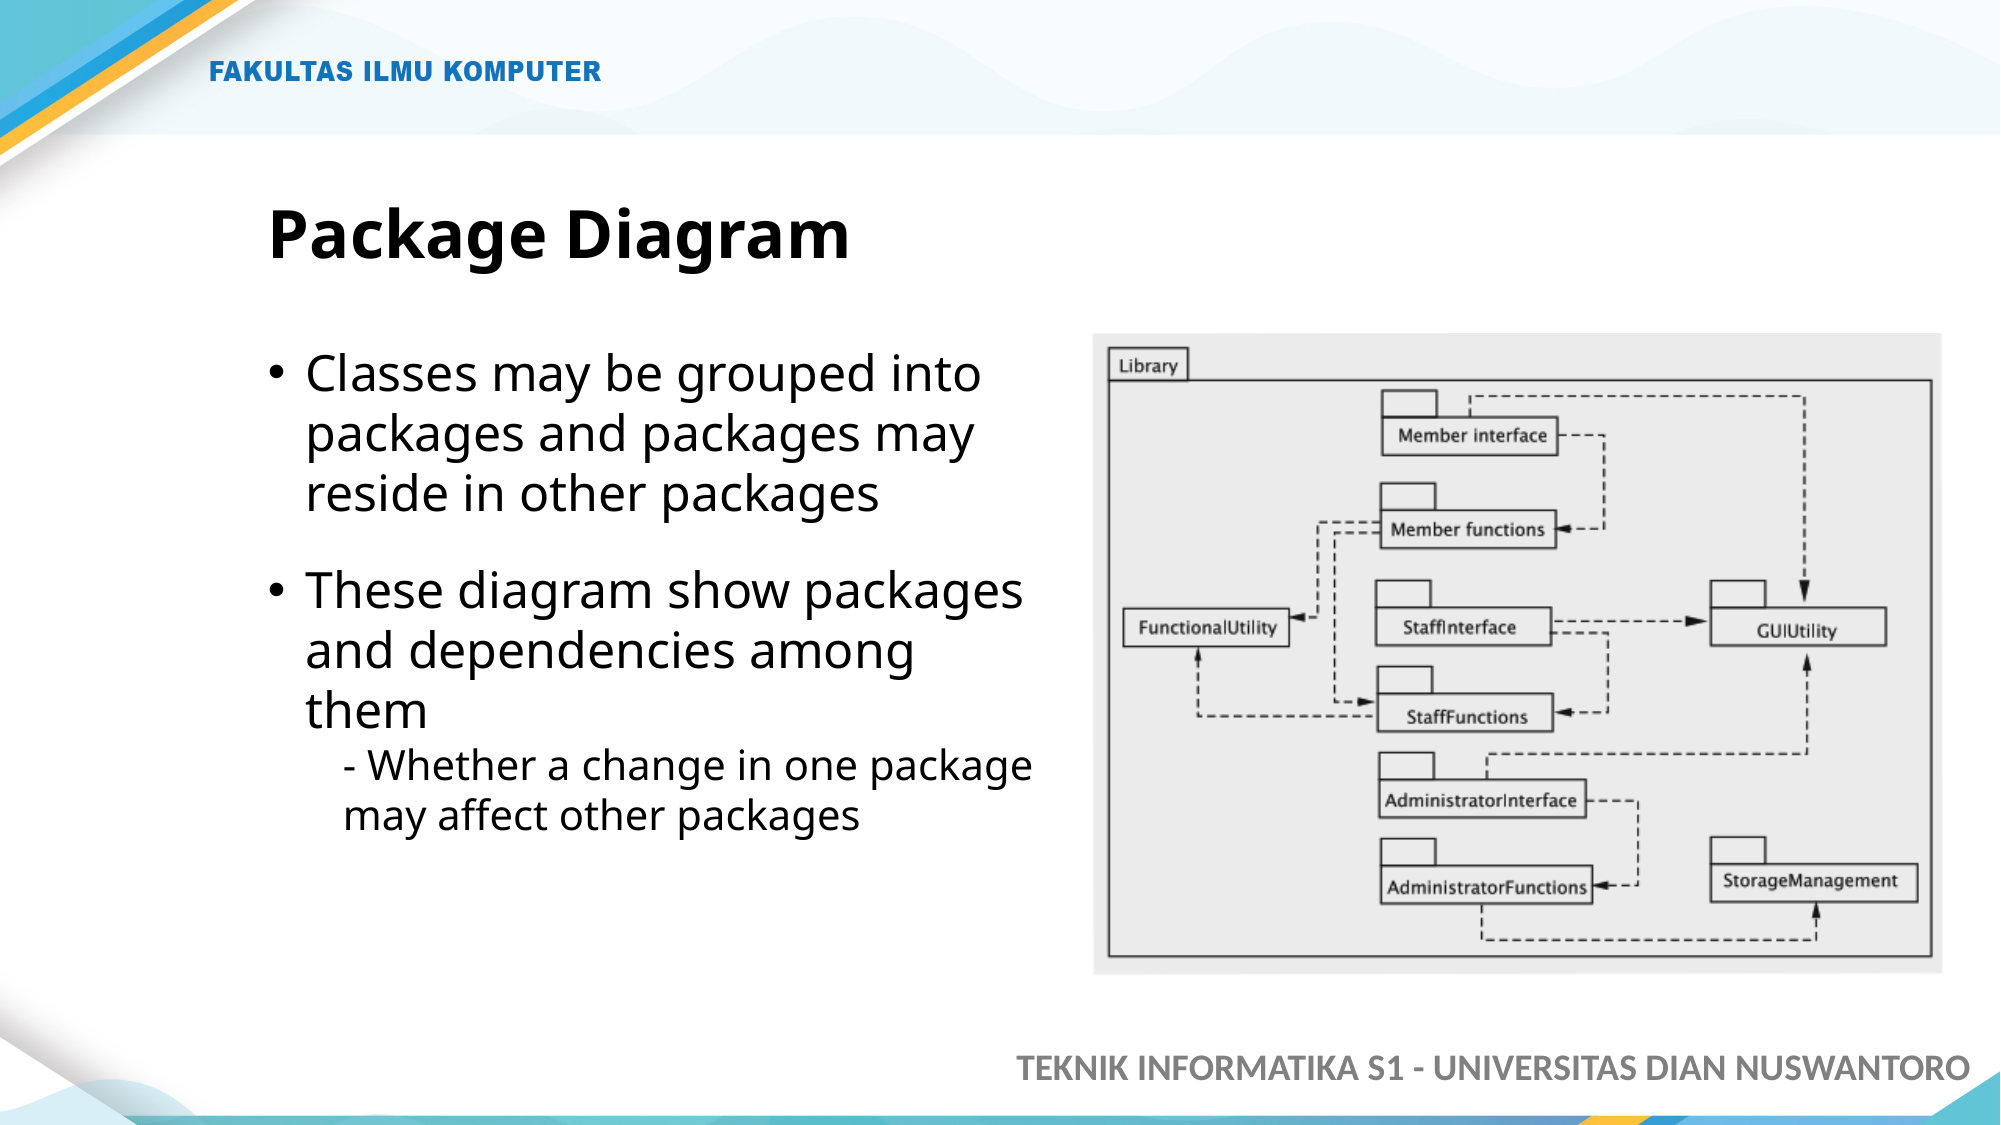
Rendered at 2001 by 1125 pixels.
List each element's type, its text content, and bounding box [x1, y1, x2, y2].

list Classes may be grouped into packages and packages may reside in other packages These diagram show packages and dependencies among them - Whether a change in one package may affect other packages [252, 333, 1063, 980]
title Package Diagram [252, 170, 1852, 303]
picture [0, 0, 2000, 1125]
